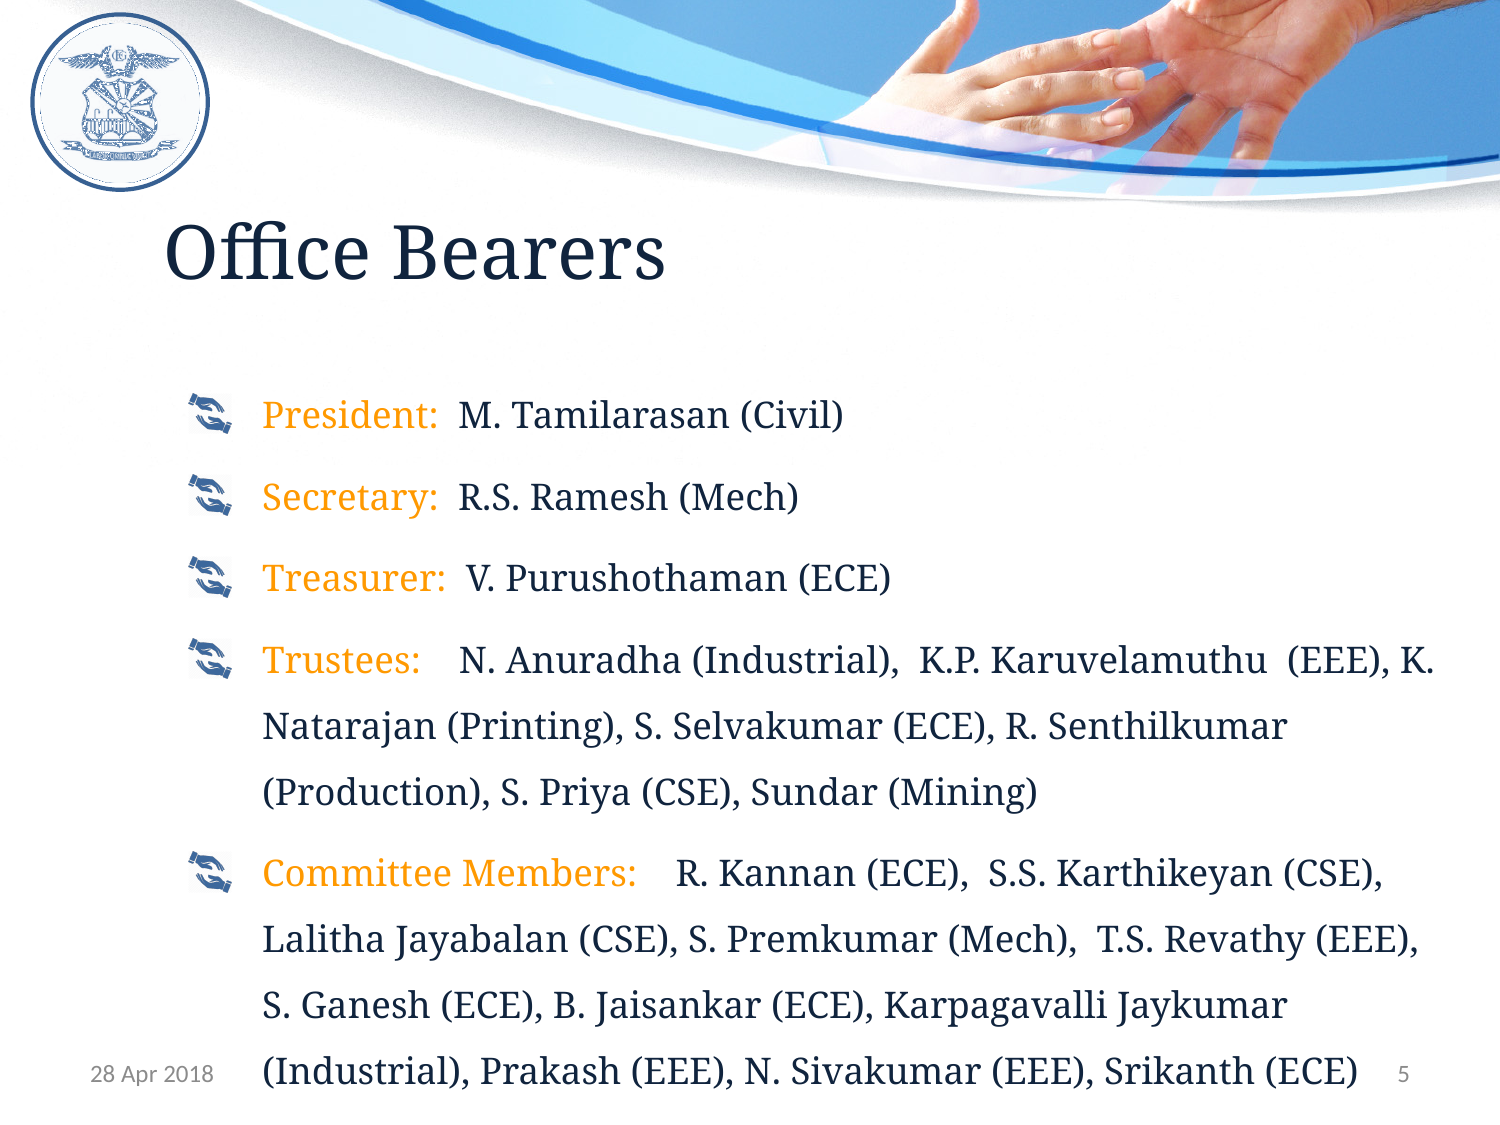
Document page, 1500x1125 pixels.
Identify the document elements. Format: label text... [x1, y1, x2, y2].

list President: M. Tamilarasan (Civil) Secretary: R.S. Ramesh (Mech) Treasurer: V. Purushothaman (ECE) Trustees: N. Anuradha (Industrial), K.P. Karuvelamuthu (EEE), K. Natarajan (Printing), S. Selvakumar (ECE), R. Senthilkumar (Production), S. Priya (CSE), Sundar (Mining) Committee Members: R. Kannan (ECE), S.S. Karthikeyan (CSE), Lalitha Jayabalan (CSE), S. Premkumar (Mech), T.S. Revathy (EEE), S. Ganesh (ECE), B. Jaisankar (ECE), Karpagavalli Jaykumar (Industrial), Prakash (EEE), N. Sivakumar (EEE), Srikanth (ECE) [173, 362, 1452, 1103]
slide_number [75, 1042, 425, 1103]
picture [0, 0, 1500, 1125]
slide_number 5 [1074, 1042, 1425, 1103]
title Office Bearers [148, 186, 1352, 312]
